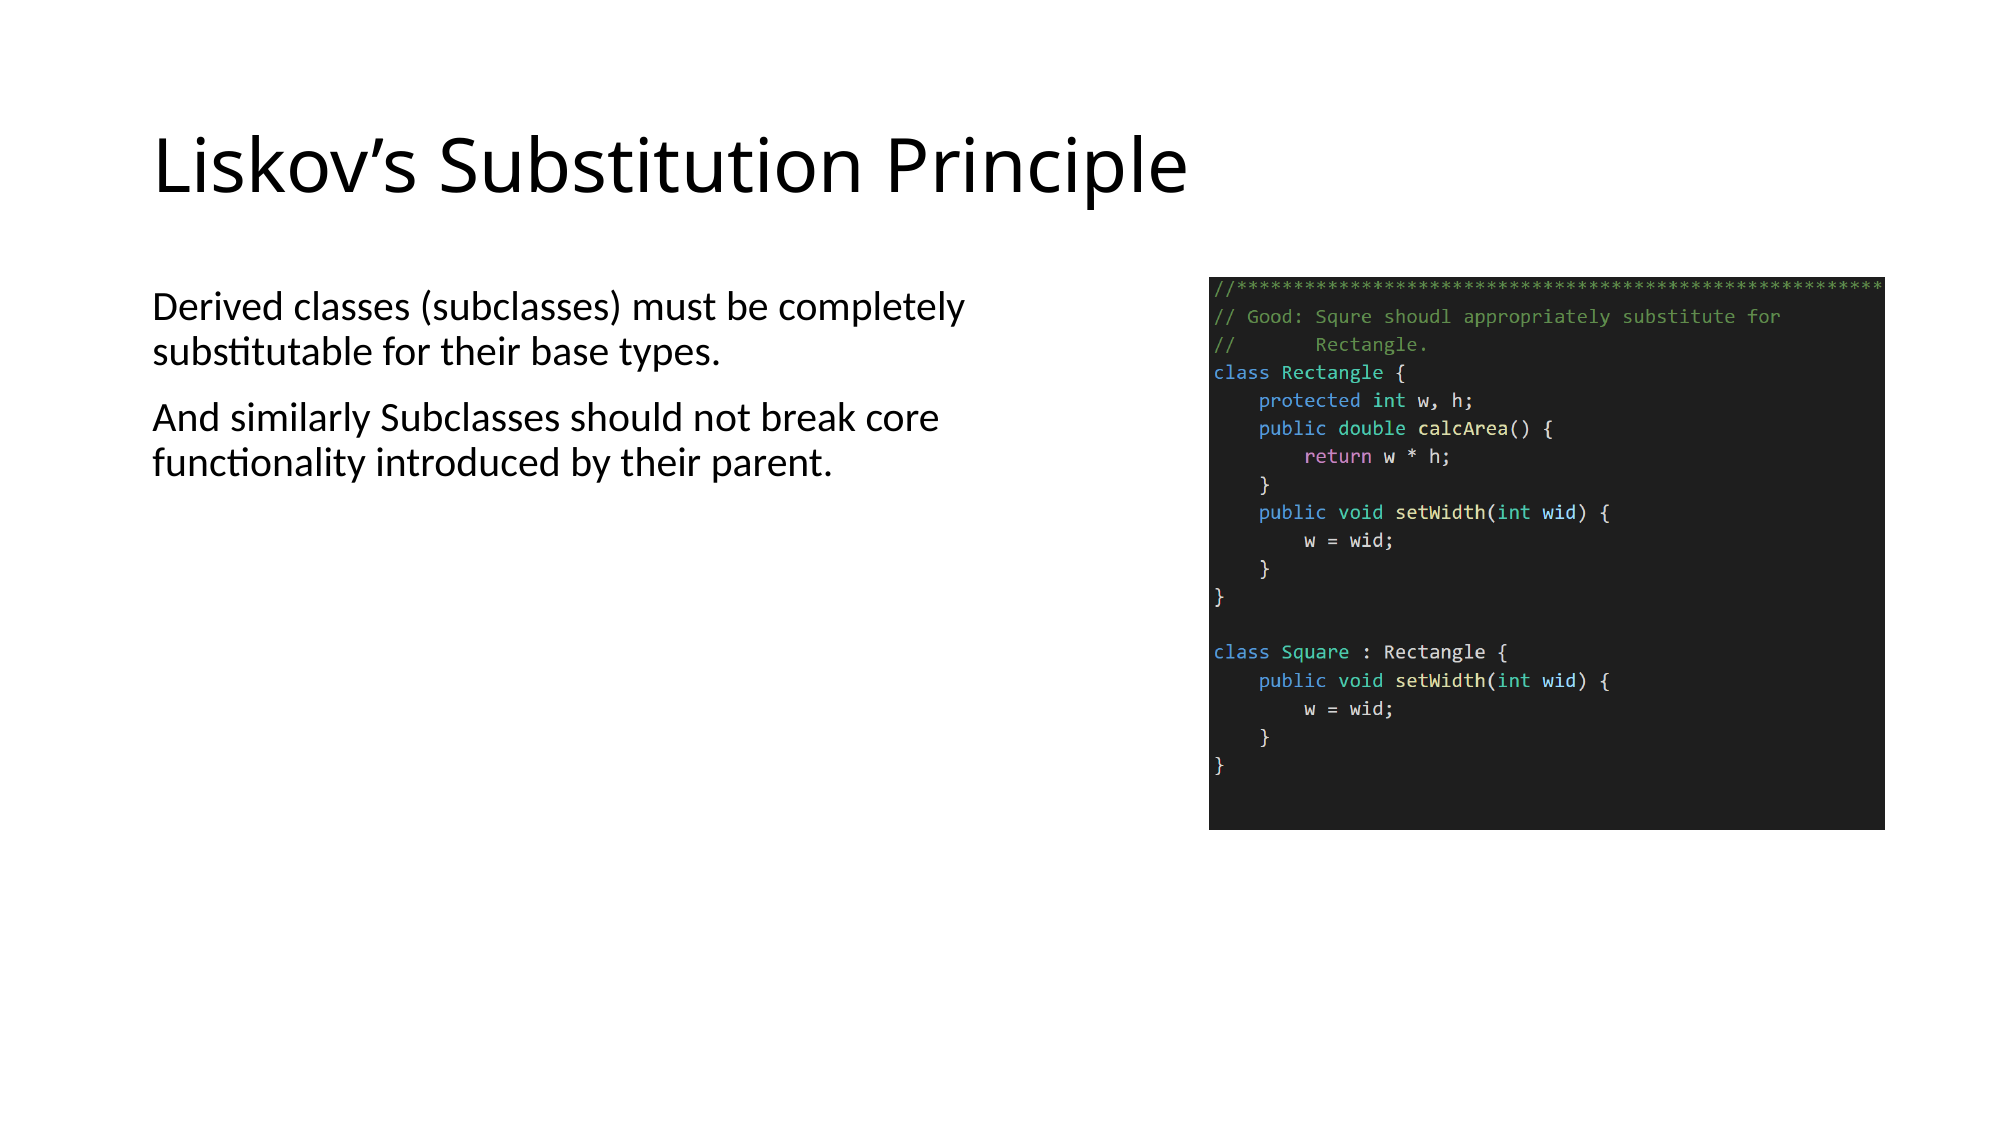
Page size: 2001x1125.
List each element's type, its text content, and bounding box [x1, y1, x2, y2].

list Derived classes (subclasses) must be completely substitutable for their base types. And similarly Subclasses should not break core functionality introduced by their parent. [137, 277, 1162, 1062]
title Liskov’s Substitution Principle [137, 59, 1829, 278]
picture [1209, 277, 1885, 830]
